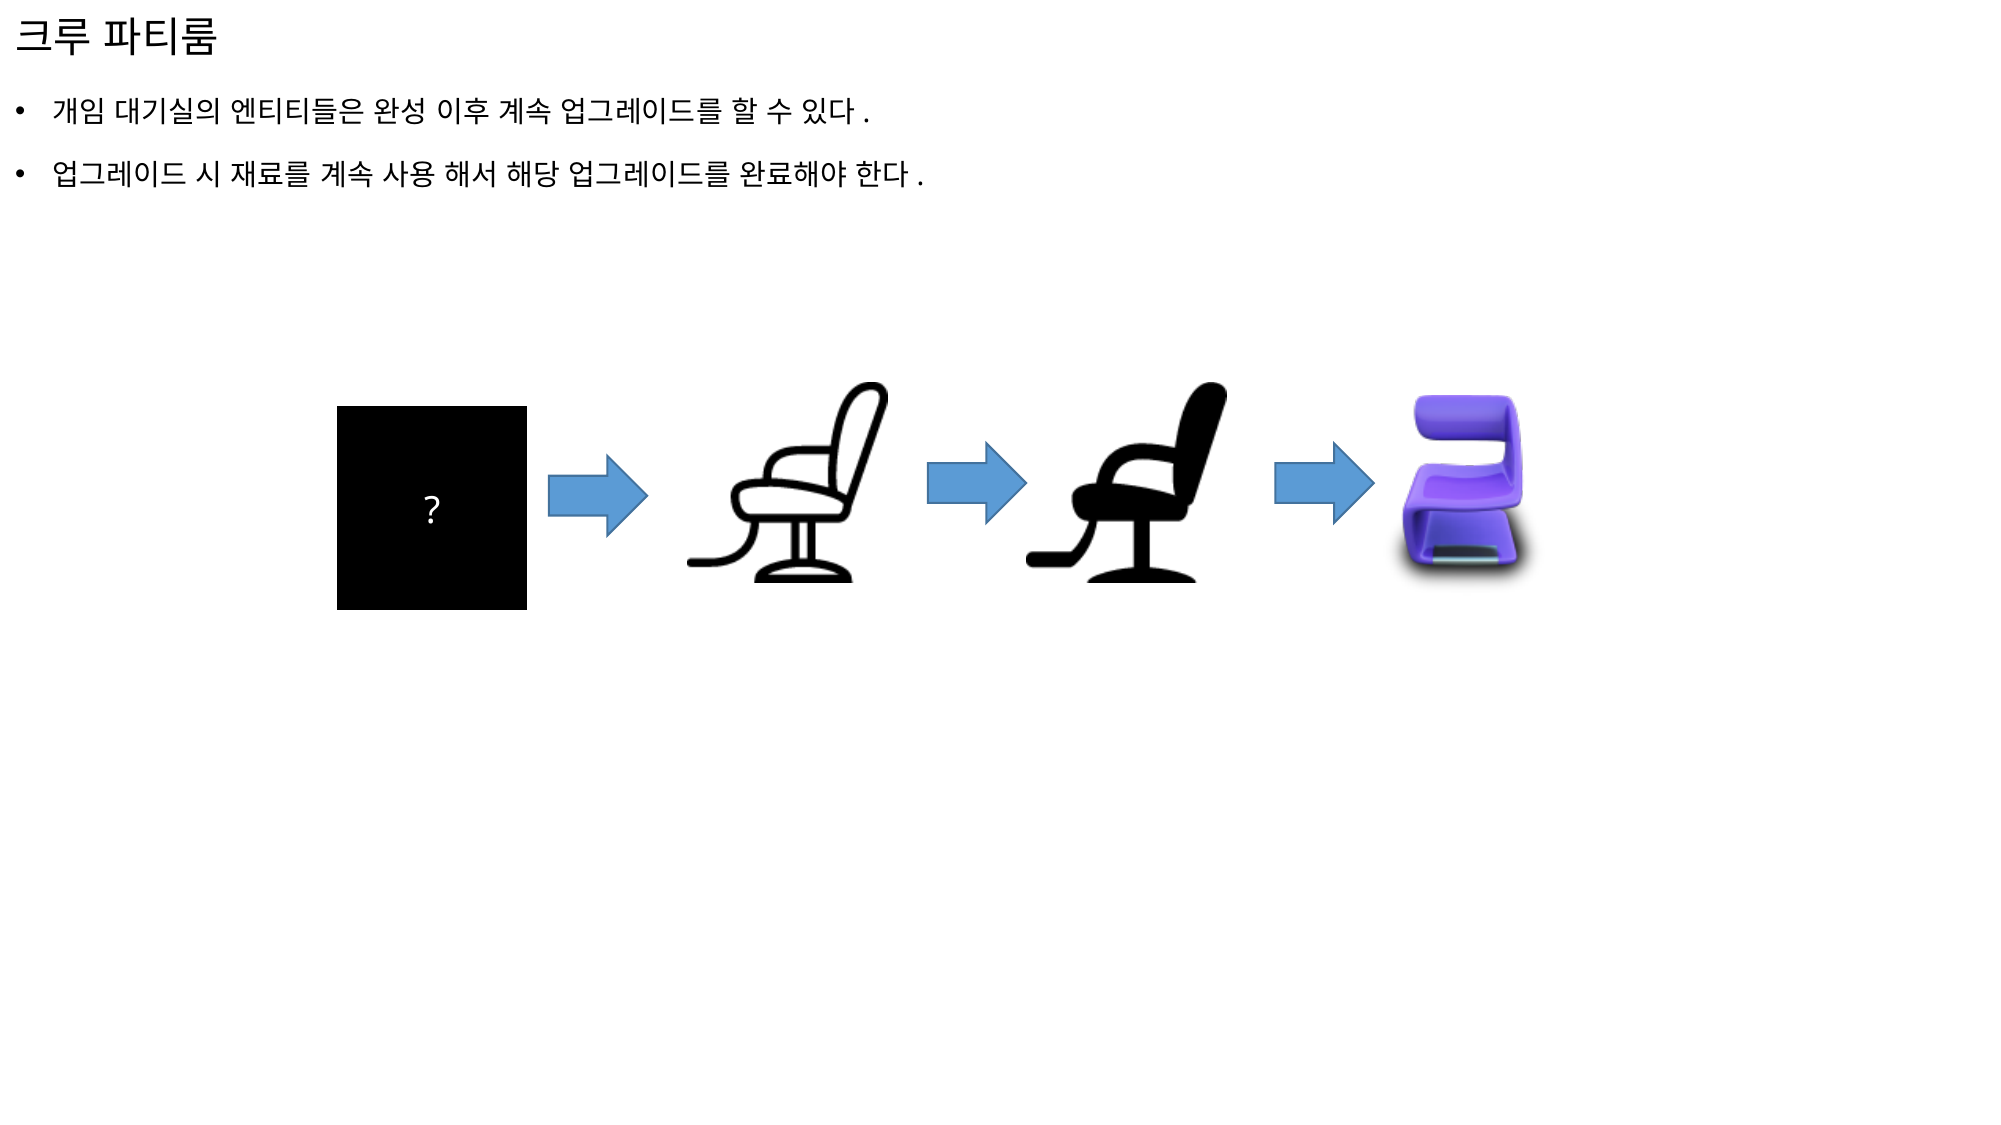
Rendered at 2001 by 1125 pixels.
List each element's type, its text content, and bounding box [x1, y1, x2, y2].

text_box [1274, 440, 1364, 526]
picture [1364, 395, 1565, 596]
text_box ? [334, 403, 531, 614]
list 개임 대기실의 엔티티들은 완성 이후 계속 업그레이드를 할 수 있다. 업그레이드 시 재료를 계속 사용 해서 해당 업그레이드를 완료해야 한다. [0, 78, 2000, 229]
picture [1026, 382, 1227, 584]
title 크루 파티룸 [0, 0, 2000, 78]
text_box [547, 453, 649, 538]
text_box [926, 440, 1026, 526]
picture [687, 382, 888, 584]
